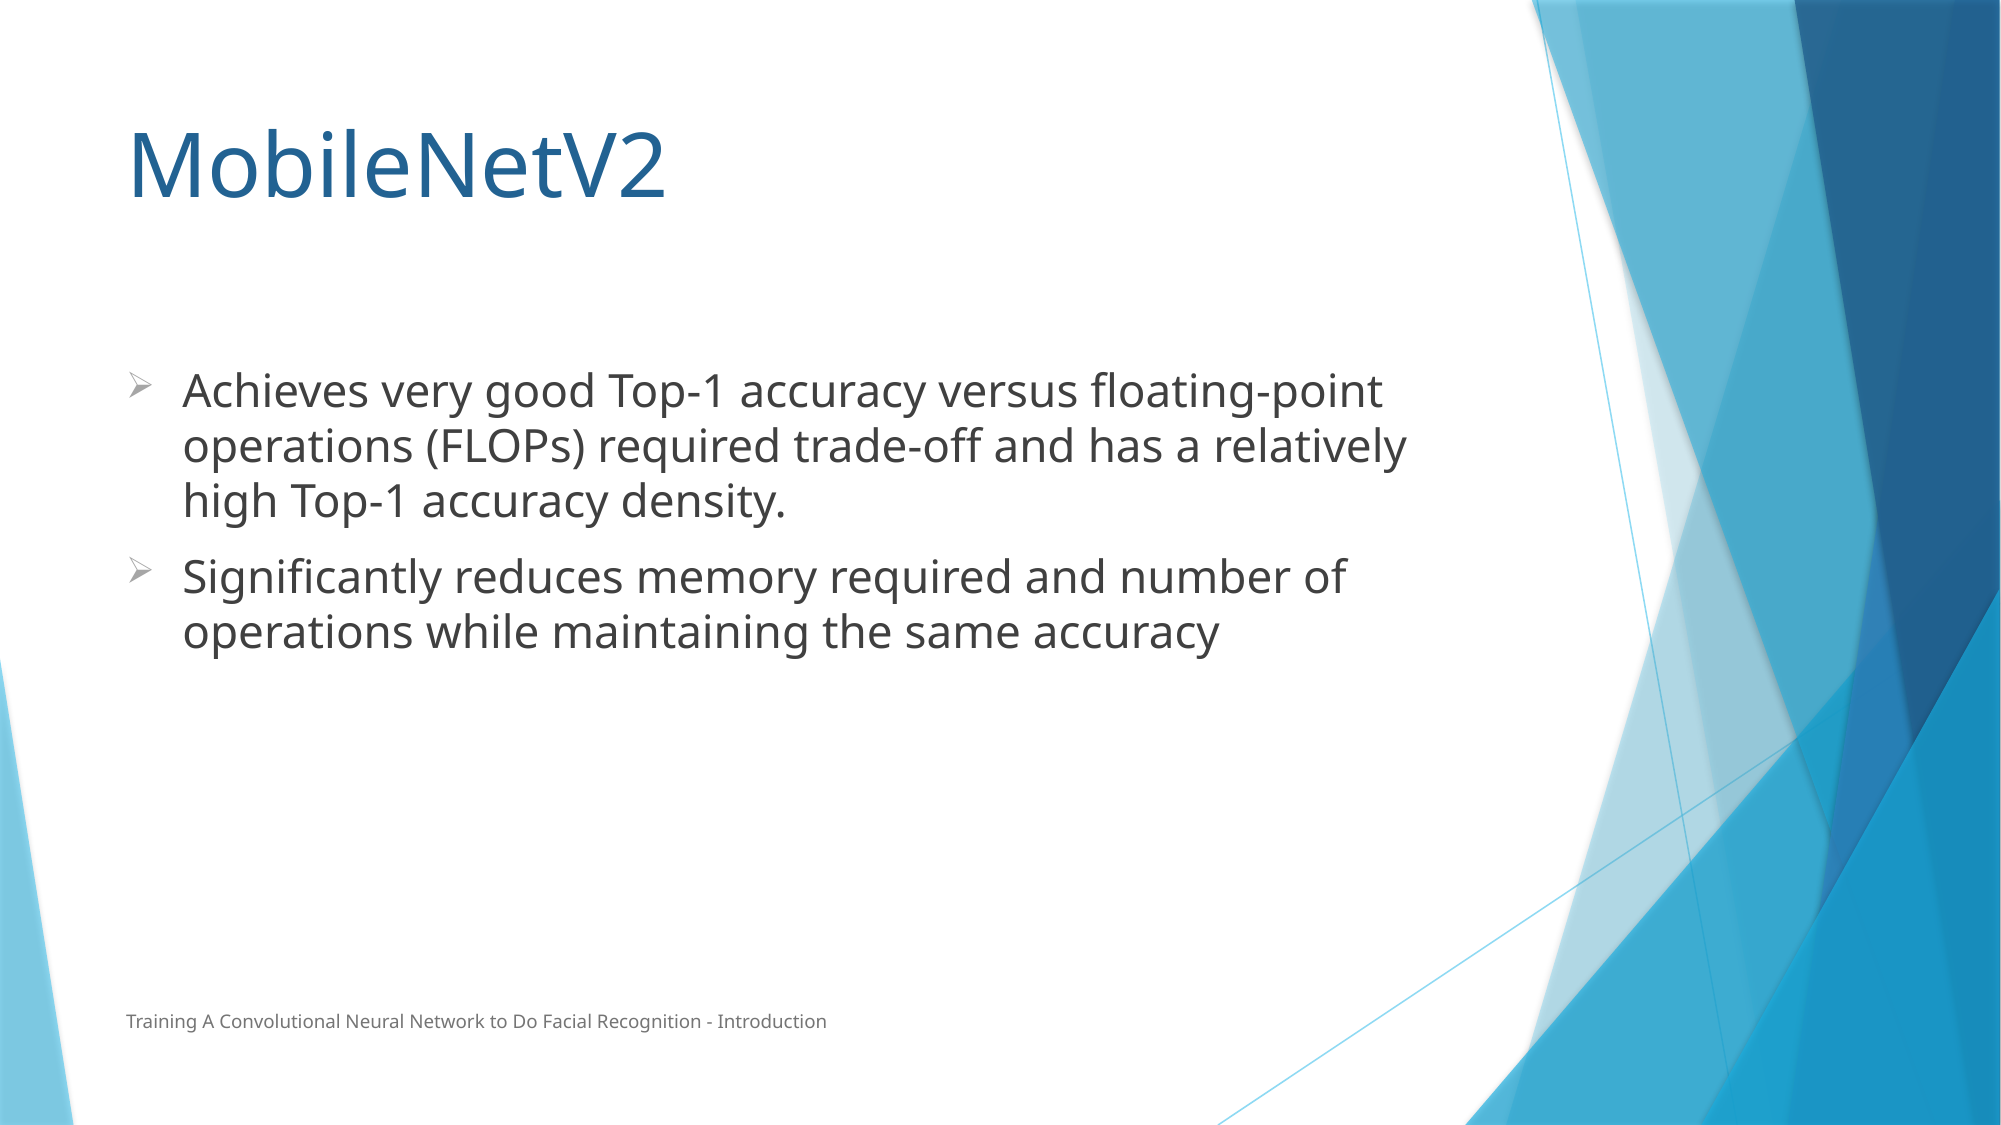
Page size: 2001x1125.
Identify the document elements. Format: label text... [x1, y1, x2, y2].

title MobileNetV2 [111, 99, 1522, 317]
footer Training A Convolutional Neural Network to Do Facial Recognition - Introduction [111, 991, 1145, 1051]
list Achieves very good Top-1 accuracy versus floating-point operations (FLOPs) required trade-off and has a relatively high Top-1 accuracy density. Significantly reduces memory required and number of operations while maintaining the same accuracy [111, 354, 1522, 992]
